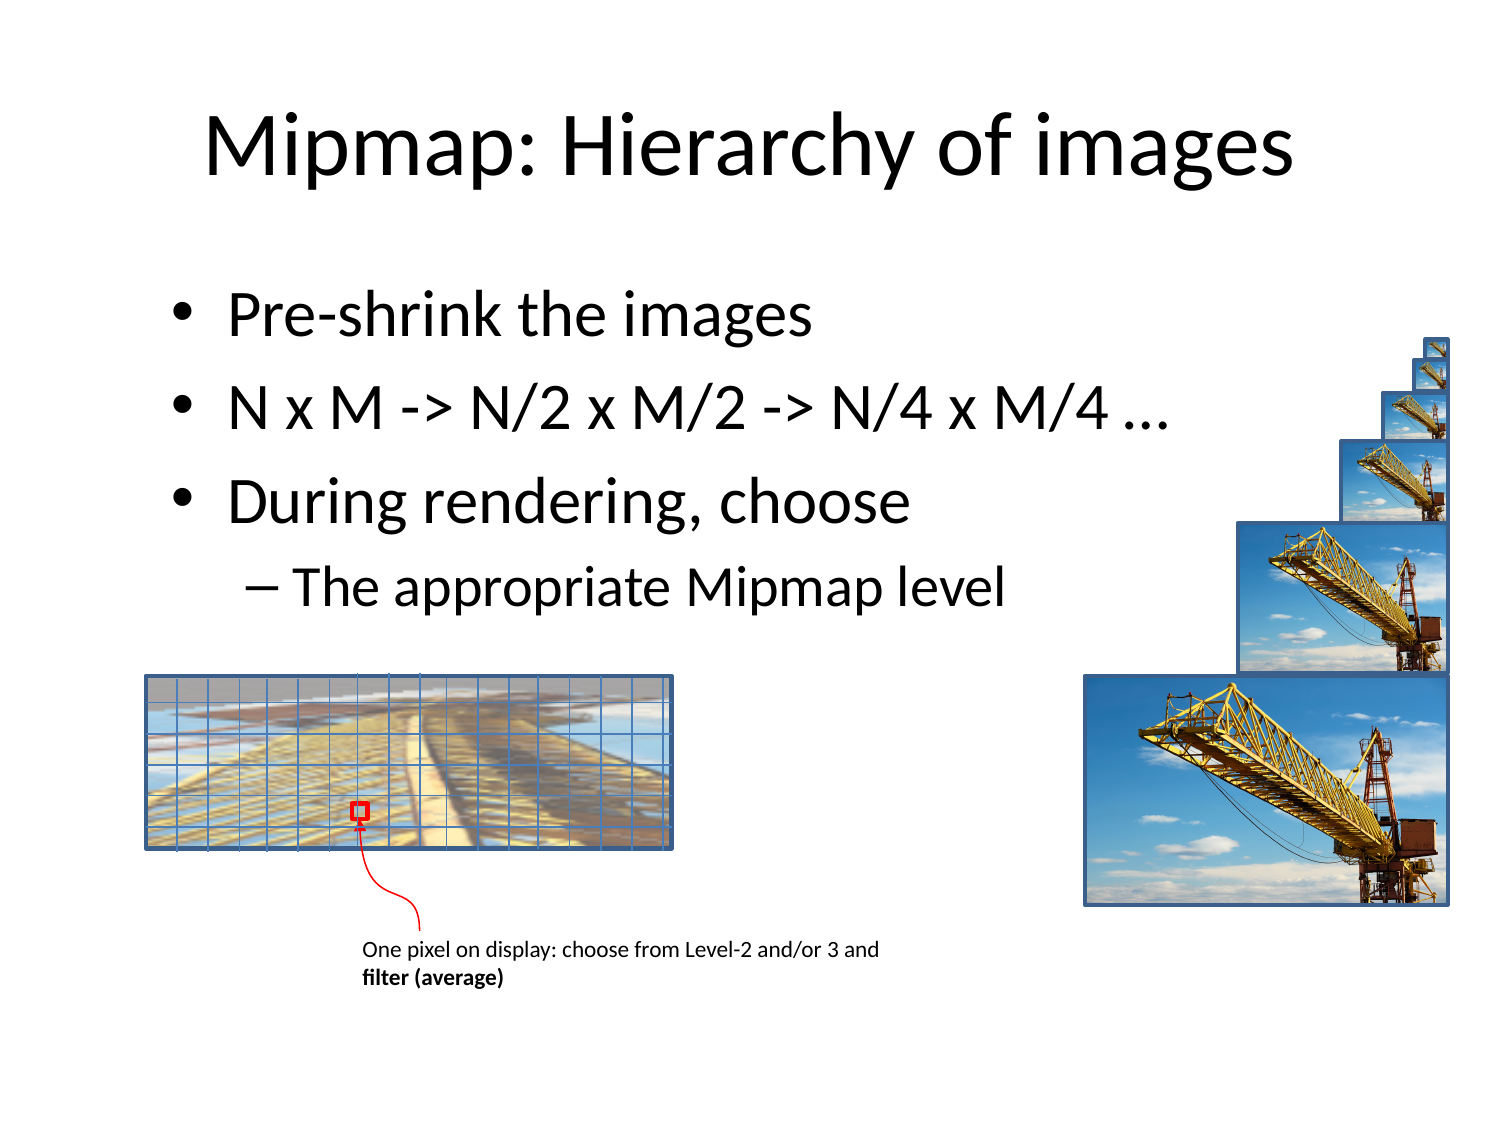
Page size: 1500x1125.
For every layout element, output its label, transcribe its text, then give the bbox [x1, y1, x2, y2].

list Pre-shrink the images N x M -> N/2 x M/2 -> N/4 x M/4 … During rendering, choose The appropriate Mipmap level [155, 262, 1425, 1005]
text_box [145, 672, 917, 1000]
title Mipmap: Hierarchy of images [75, 45, 1425, 233]
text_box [1084, 339, 1448, 905]
